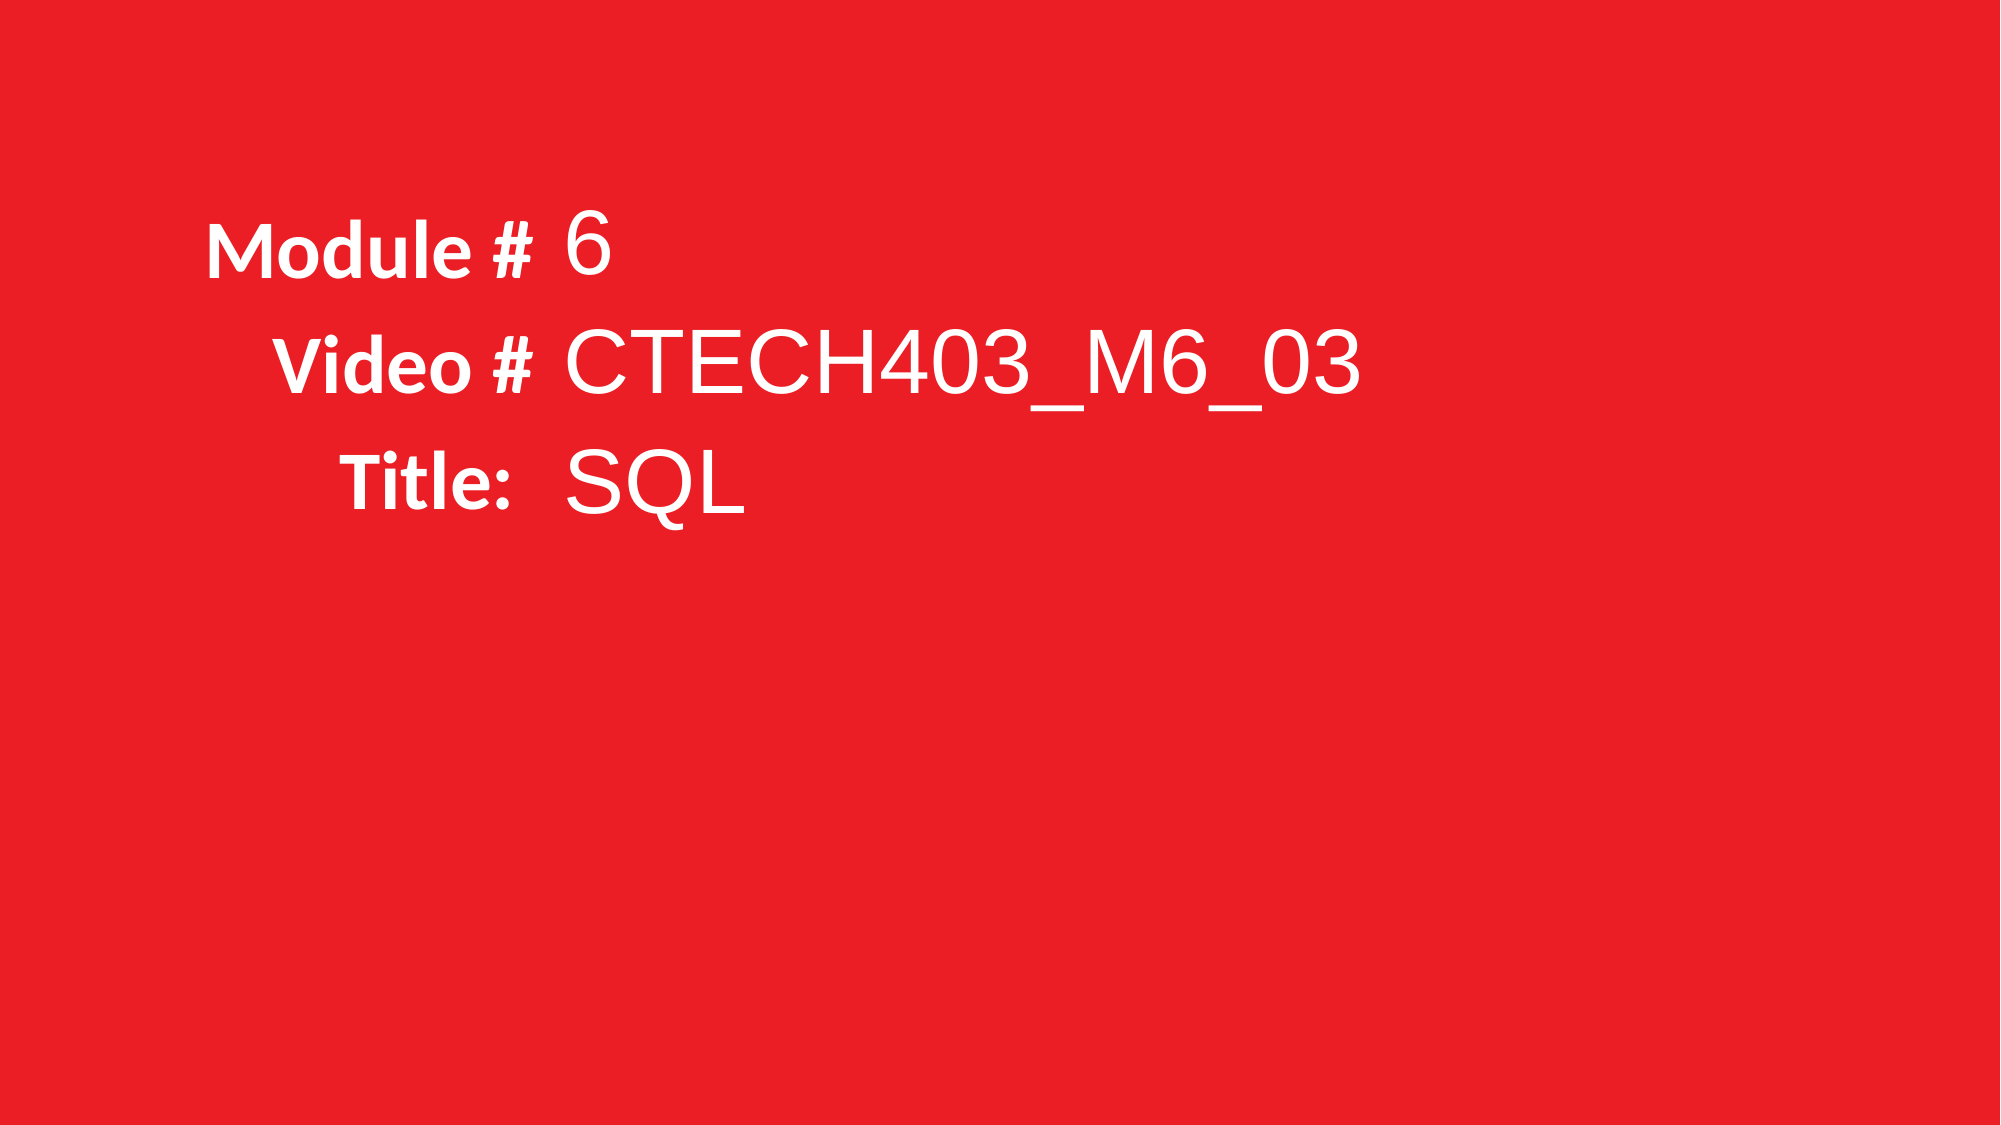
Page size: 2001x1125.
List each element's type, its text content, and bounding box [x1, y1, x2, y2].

list 6 CTECH403_M6_03 SQL [548, 187, 1795, 545]
